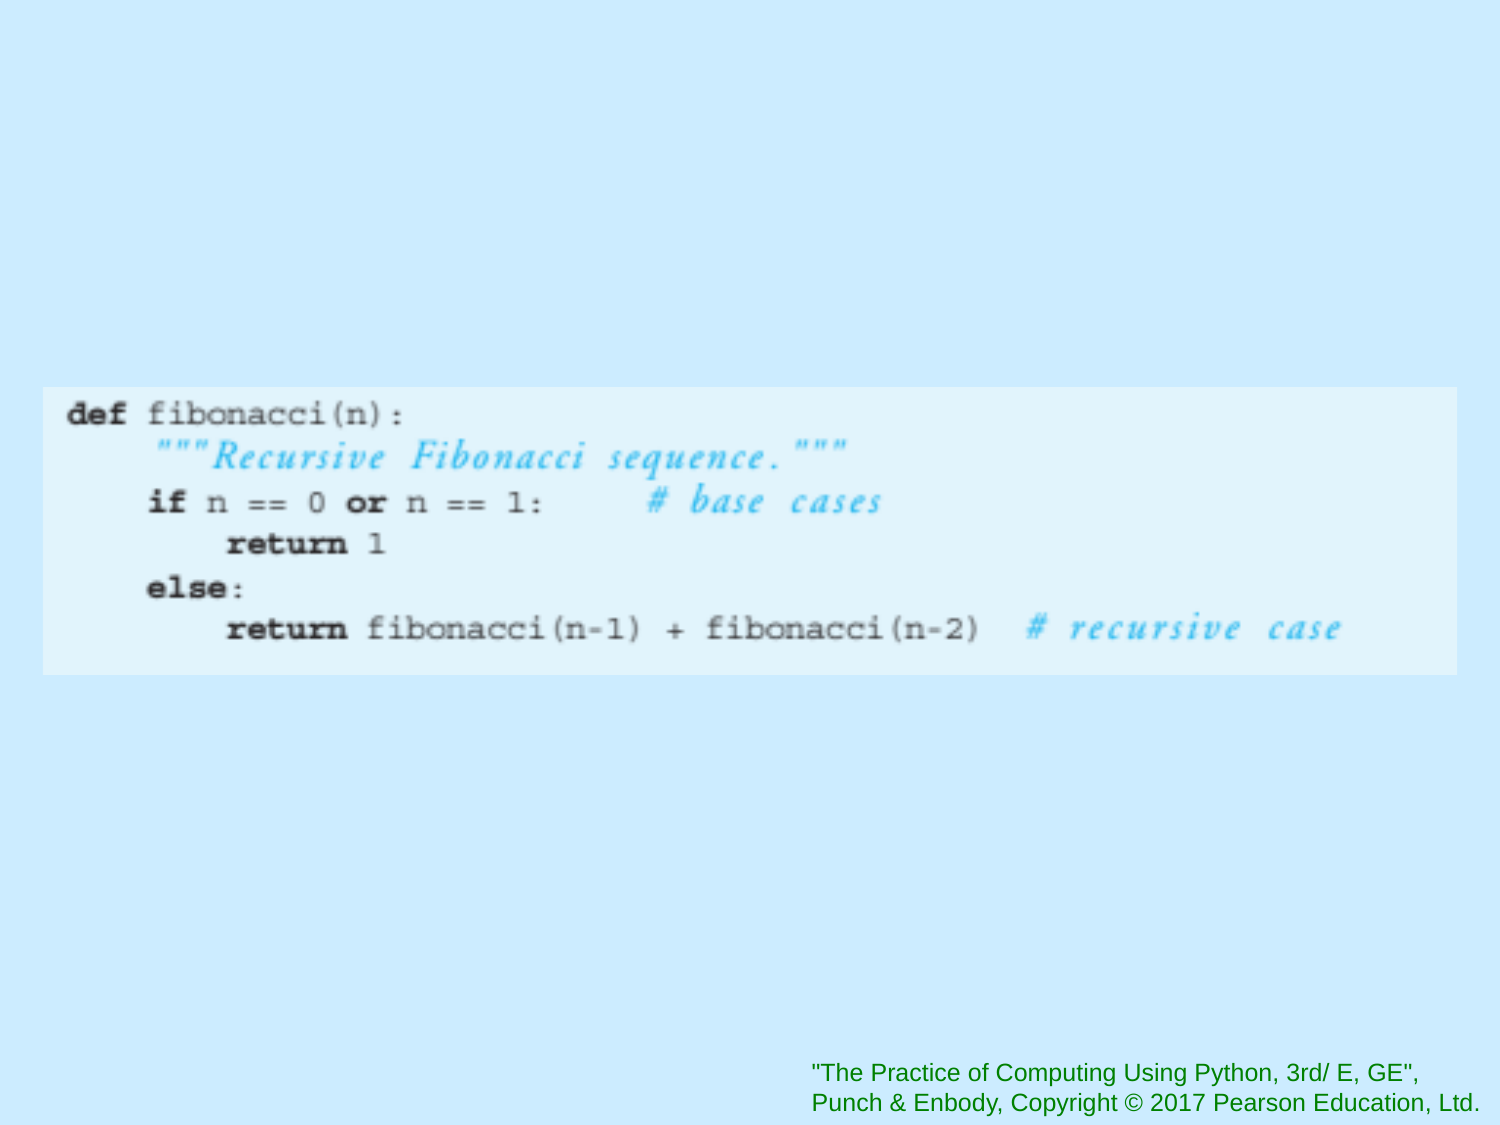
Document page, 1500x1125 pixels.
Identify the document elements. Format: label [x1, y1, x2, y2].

list [42, 387, 1458, 676]
